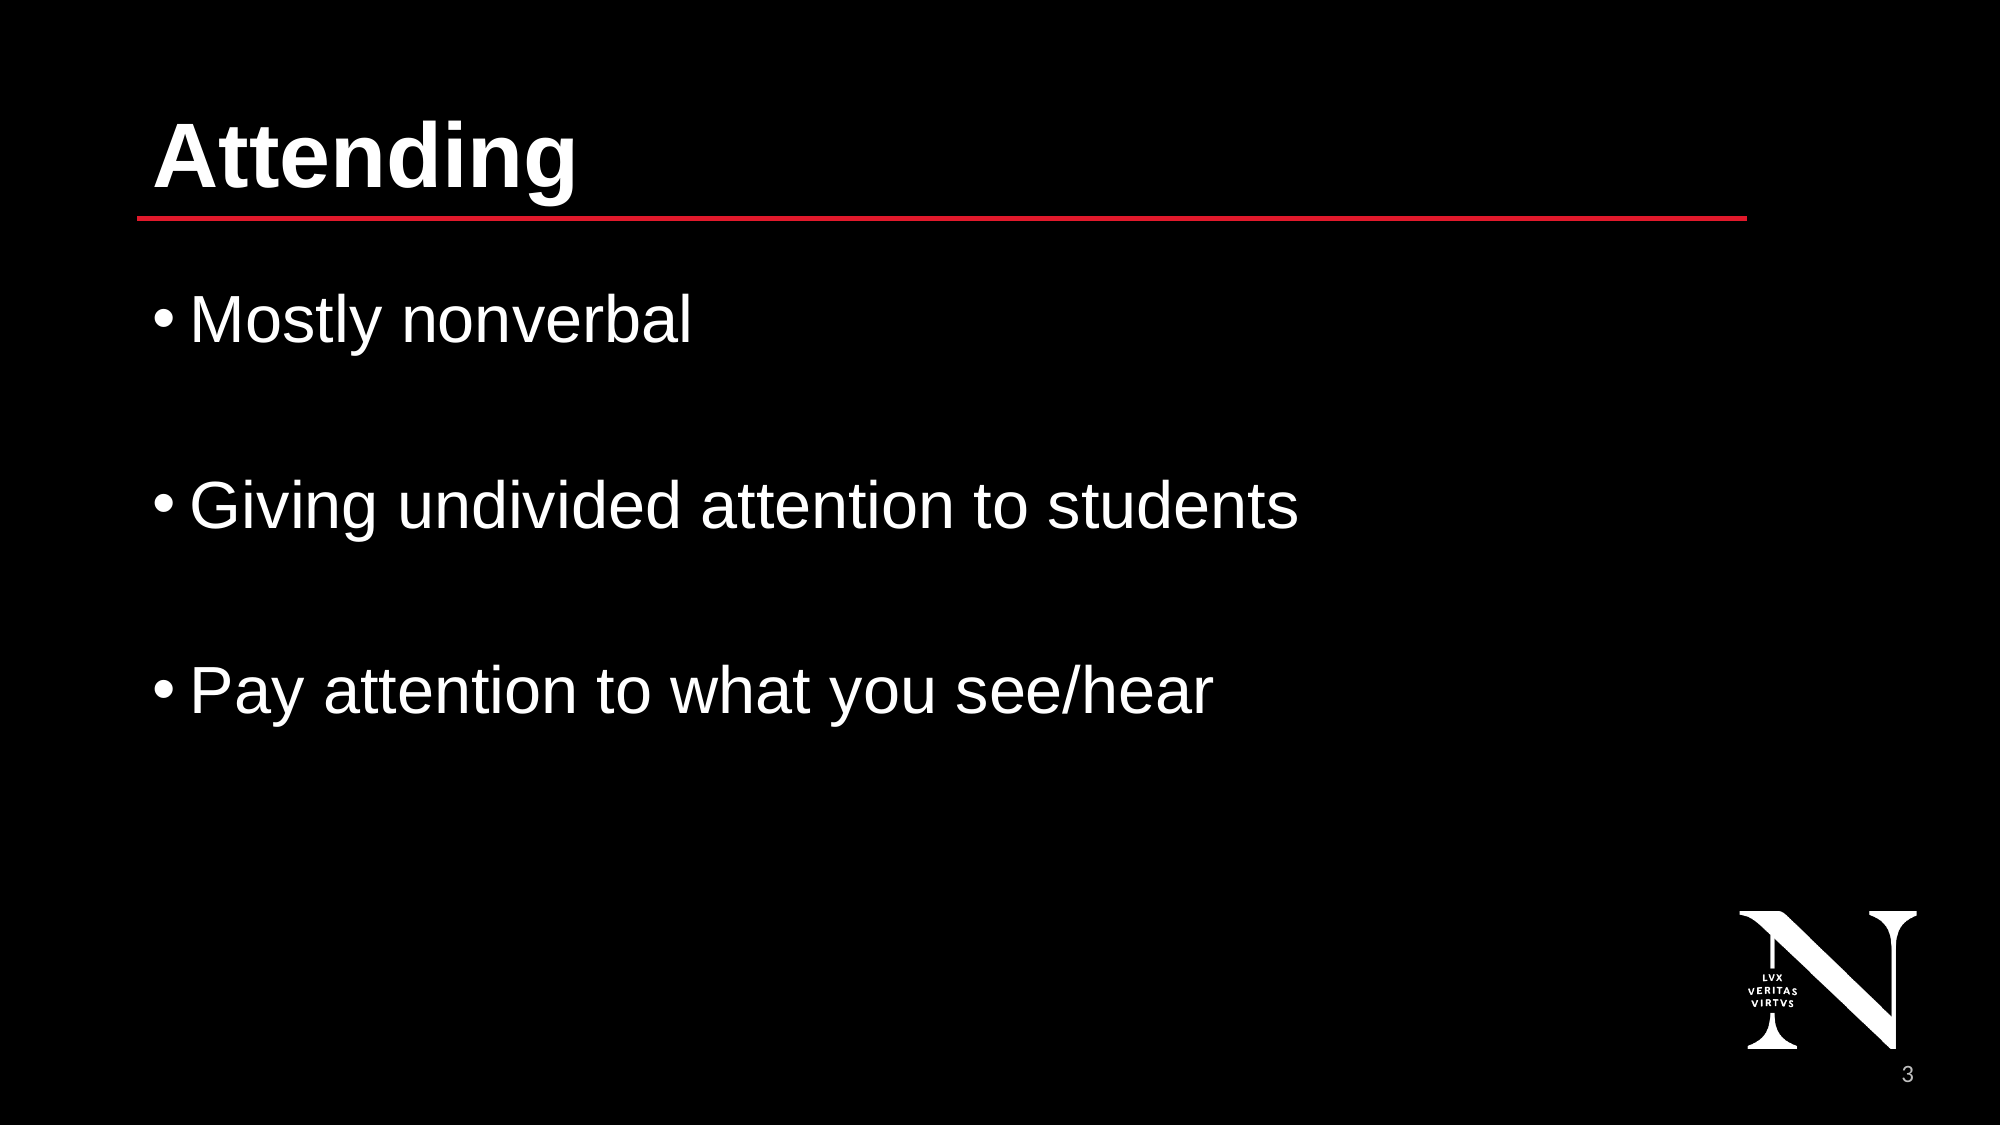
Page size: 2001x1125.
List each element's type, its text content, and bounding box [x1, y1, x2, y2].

list Mostly nonverbal Giving undivided attention to students Pay attention to what you see/hear [137, 277, 1863, 992]
title Attending [137, 49, 1863, 267]
slide_number 4 [1479, 1042, 1930, 1103]
